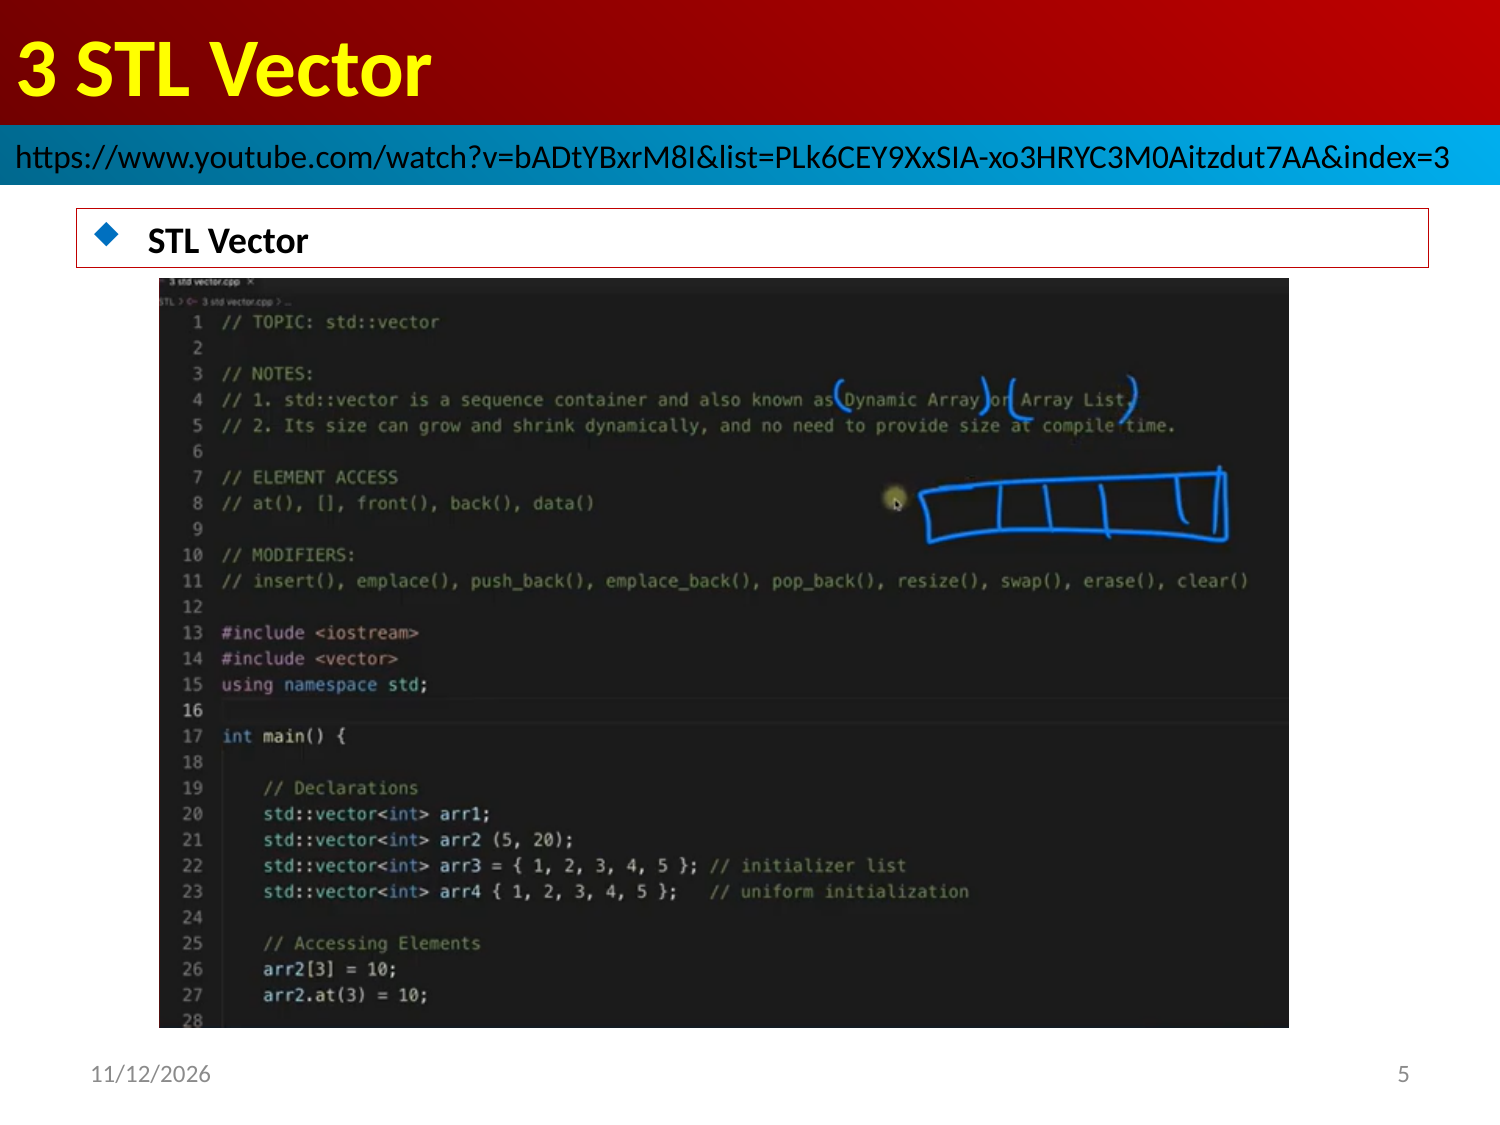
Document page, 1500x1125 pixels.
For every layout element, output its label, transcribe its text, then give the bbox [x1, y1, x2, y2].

title 3 STL Vector [0, 0, 1500, 125]
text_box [159, 278, 1290, 1028]
text_box https://www.youtube.com/watch?v=bADtYBxrM8I&list=PLk6CEY9XxSIA-xo3HRYC3M0Aitzdut7AA&index=3 [0, 125, 1500, 185]
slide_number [75, 1042, 425, 1103]
slide_number 5 [1074, 1042, 1425, 1103]
subtitle STL Vector [76, 208, 1429, 268]
